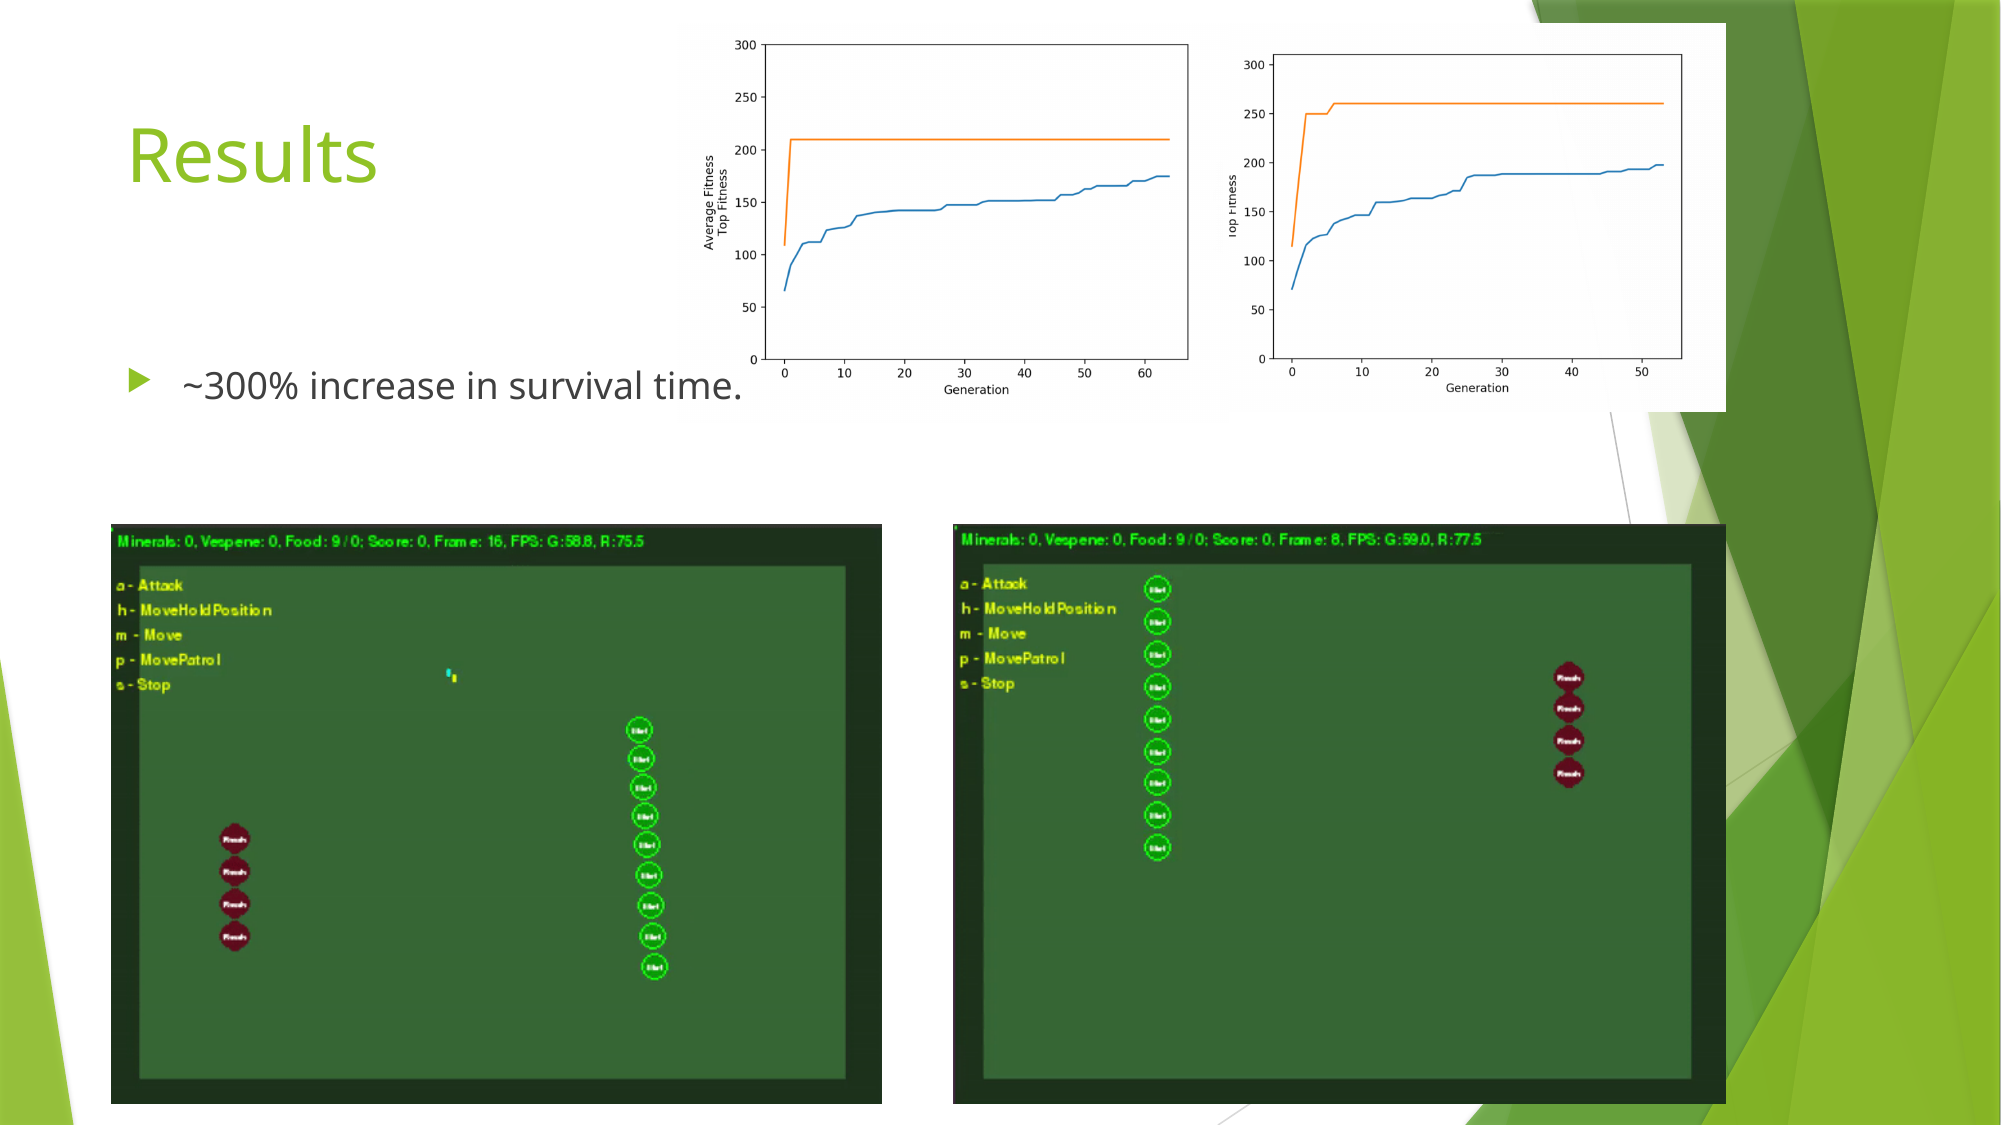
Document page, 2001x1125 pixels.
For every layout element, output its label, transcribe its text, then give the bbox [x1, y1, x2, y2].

picture [952, 523, 1727, 1105]
picture [110, 523, 883, 1105]
list ~300% increase in survival time. [111, 354, 1522, 992]
title Results [111, 99, 672, 317]
picture [677, 22, 1727, 423]
